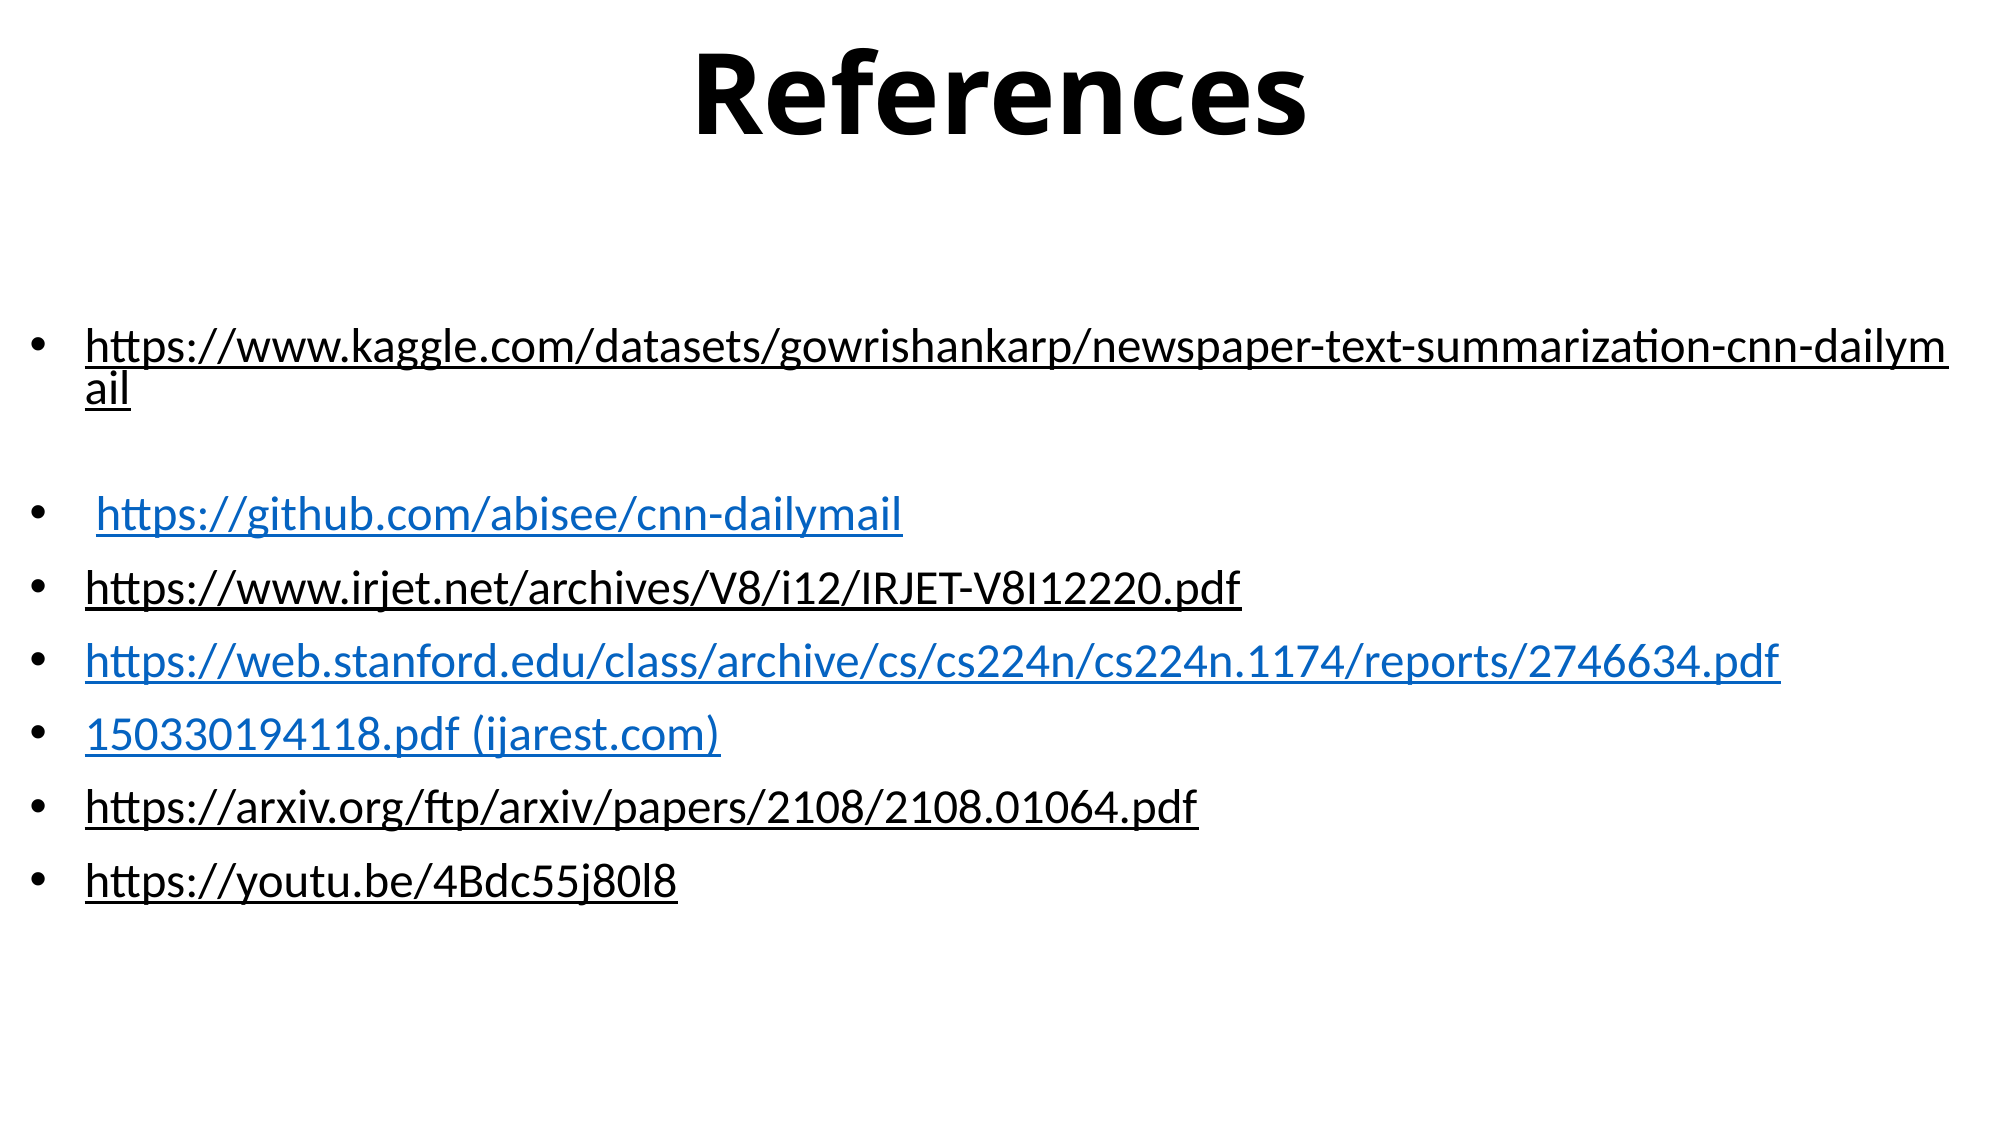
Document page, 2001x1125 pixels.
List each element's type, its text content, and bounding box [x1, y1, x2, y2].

subtitle https://www.kaggle.com/datasets/gowrishankarp/newspaper-text-summarization-cnn-dailymail https://github.com/abisee/cnn-dailymail https://www.irjet.net/archives/V8/i12/IRJET-V8I12220.pdf https://web.stanford.edu/class/archive/cs/cs224n/cs224n.1174/reports/2746634.pdf 150330194118.pdf (ijarest.com) https://arxiv.org/ftp/arxiv/papers/2108/2108.01064.pdf https://youtu.be/4Bdc55j80l8 [14, 312, 1986, 879]
title References [377, 29, 1623, 167]
